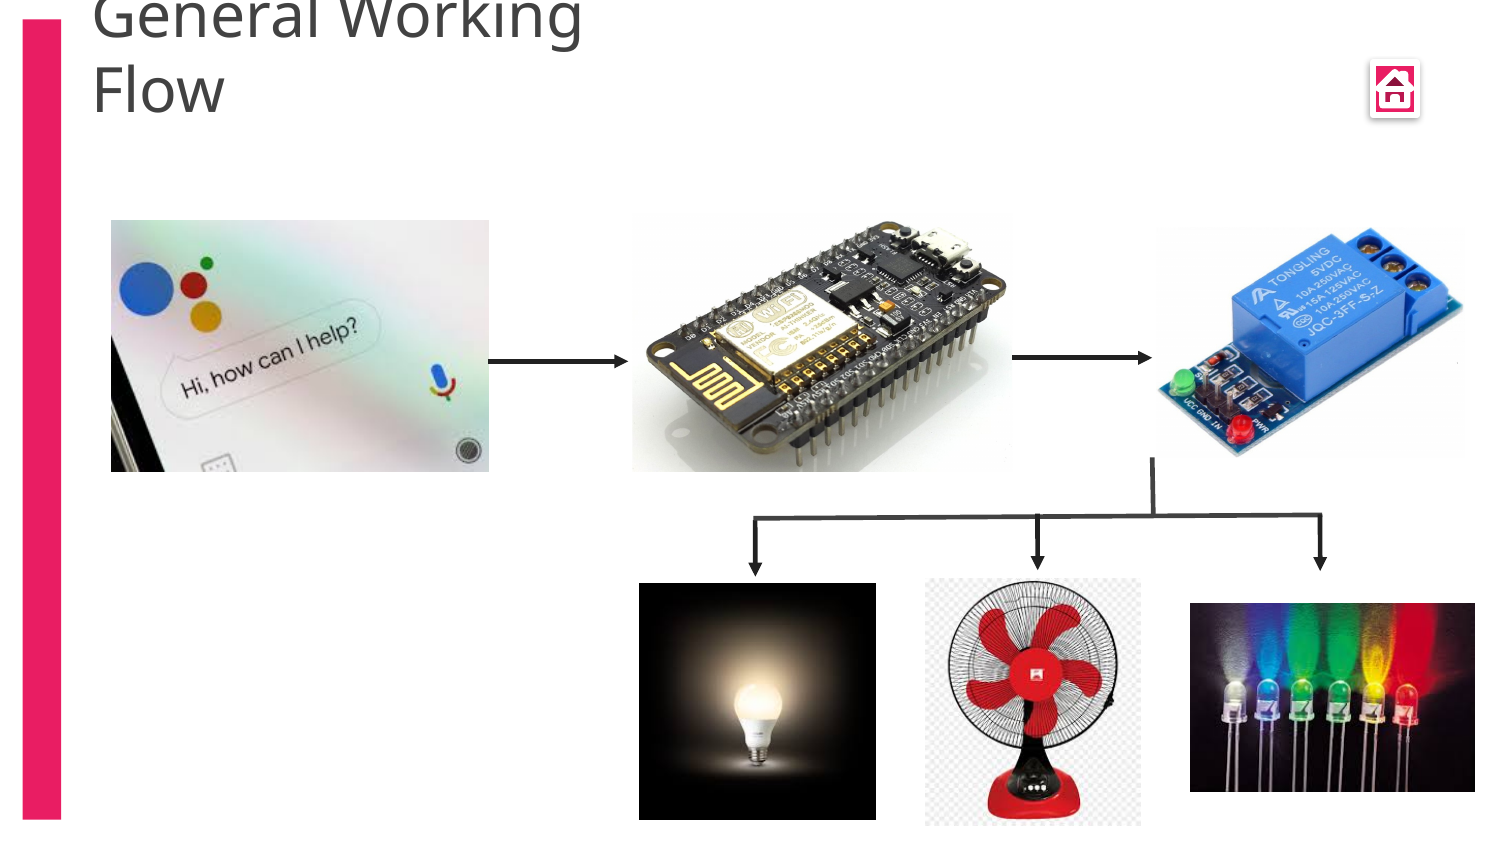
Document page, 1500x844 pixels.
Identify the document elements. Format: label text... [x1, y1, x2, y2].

text_box [1370, 59, 1420, 118]
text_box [753, 514, 1037, 519]
picture [631, 213, 1013, 472]
title General Working Flow [76, 19, 658, 140]
picture [1155, 227, 1466, 458]
text_box [21, 17, 63, 822]
picture [639, 583, 876, 821]
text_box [1038, 514, 1150, 519]
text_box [1154, 514, 1319, 519]
picture [925, 578, 1141, 826]
picture [111, 220, 489, 472]
picture [1190, 603, 1475, 793]
